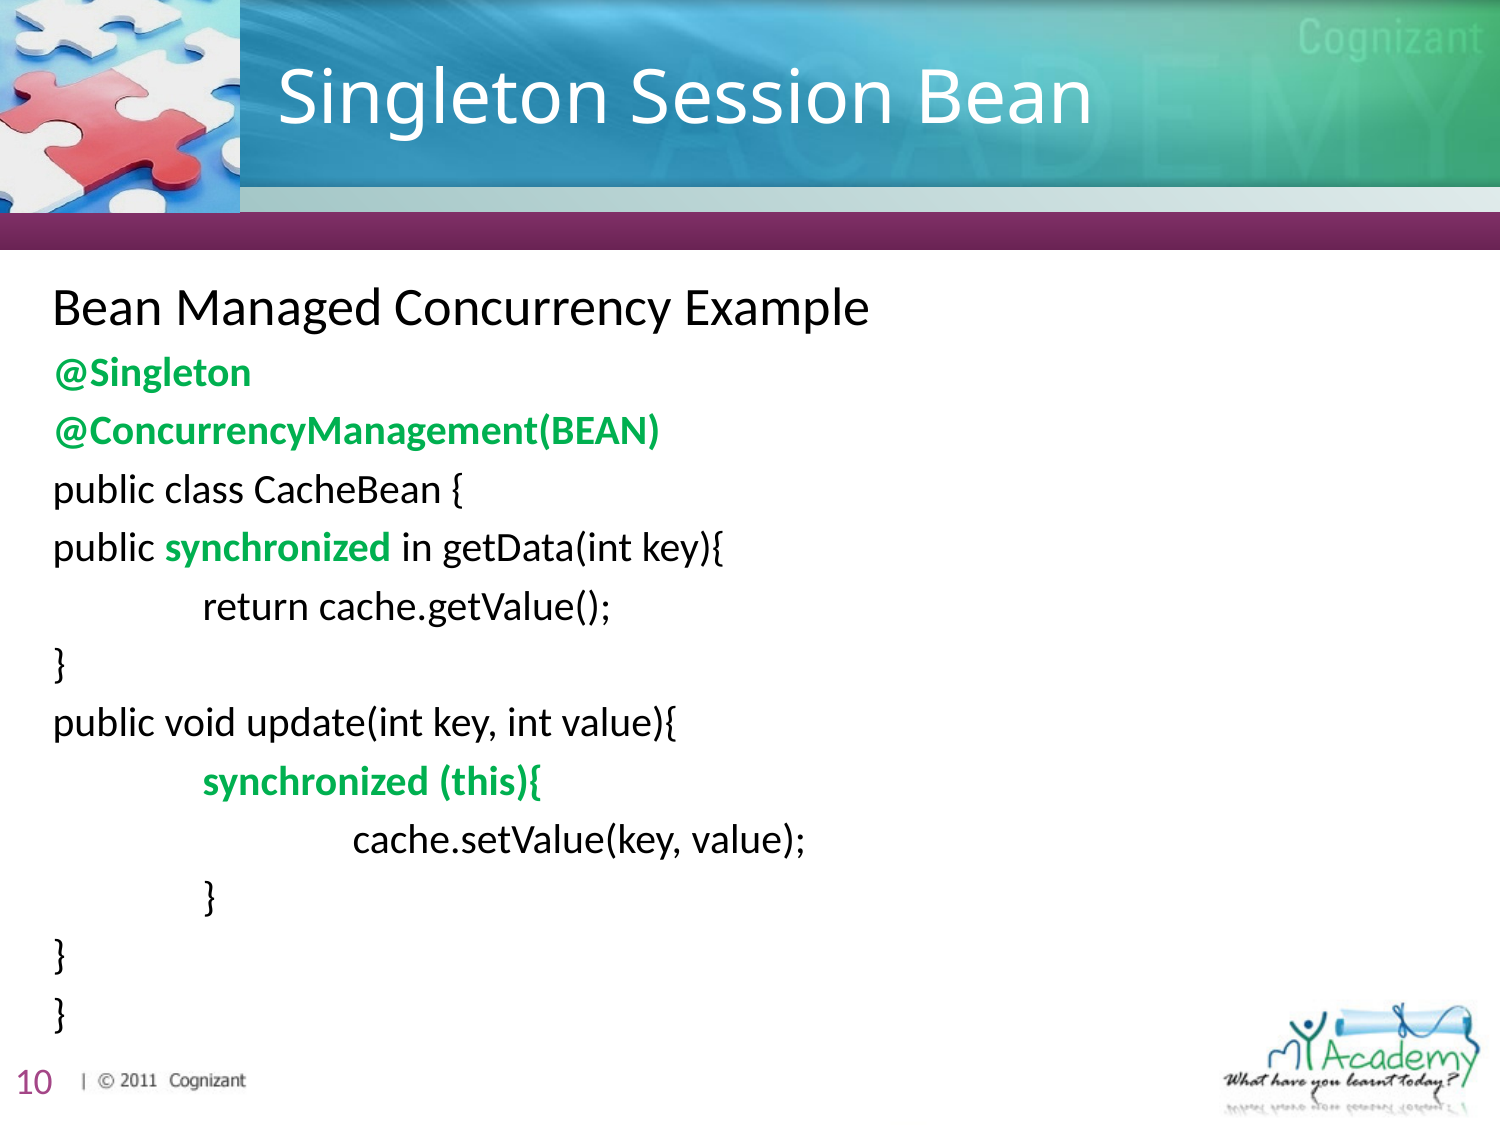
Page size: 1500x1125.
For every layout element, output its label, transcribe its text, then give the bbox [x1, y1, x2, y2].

picture [0, 250, 1500, 1125]
title Singleton Session Bean [262, 0, 1500, 188]
list Bean Managed Concurrency Example @Singleton @ConcurrencyManagement(BEAN) public class CacheBean { public synchronized in getData(int key){ return cache.getValue(); } public void update(int key, int value){ synchronized (this){ cache.setValue(key, value); } } } [37, 263, 1463, 1076]
slide_number 10 [0, 1050, 75, 1096]
picture [0, 0, 262, 213]
